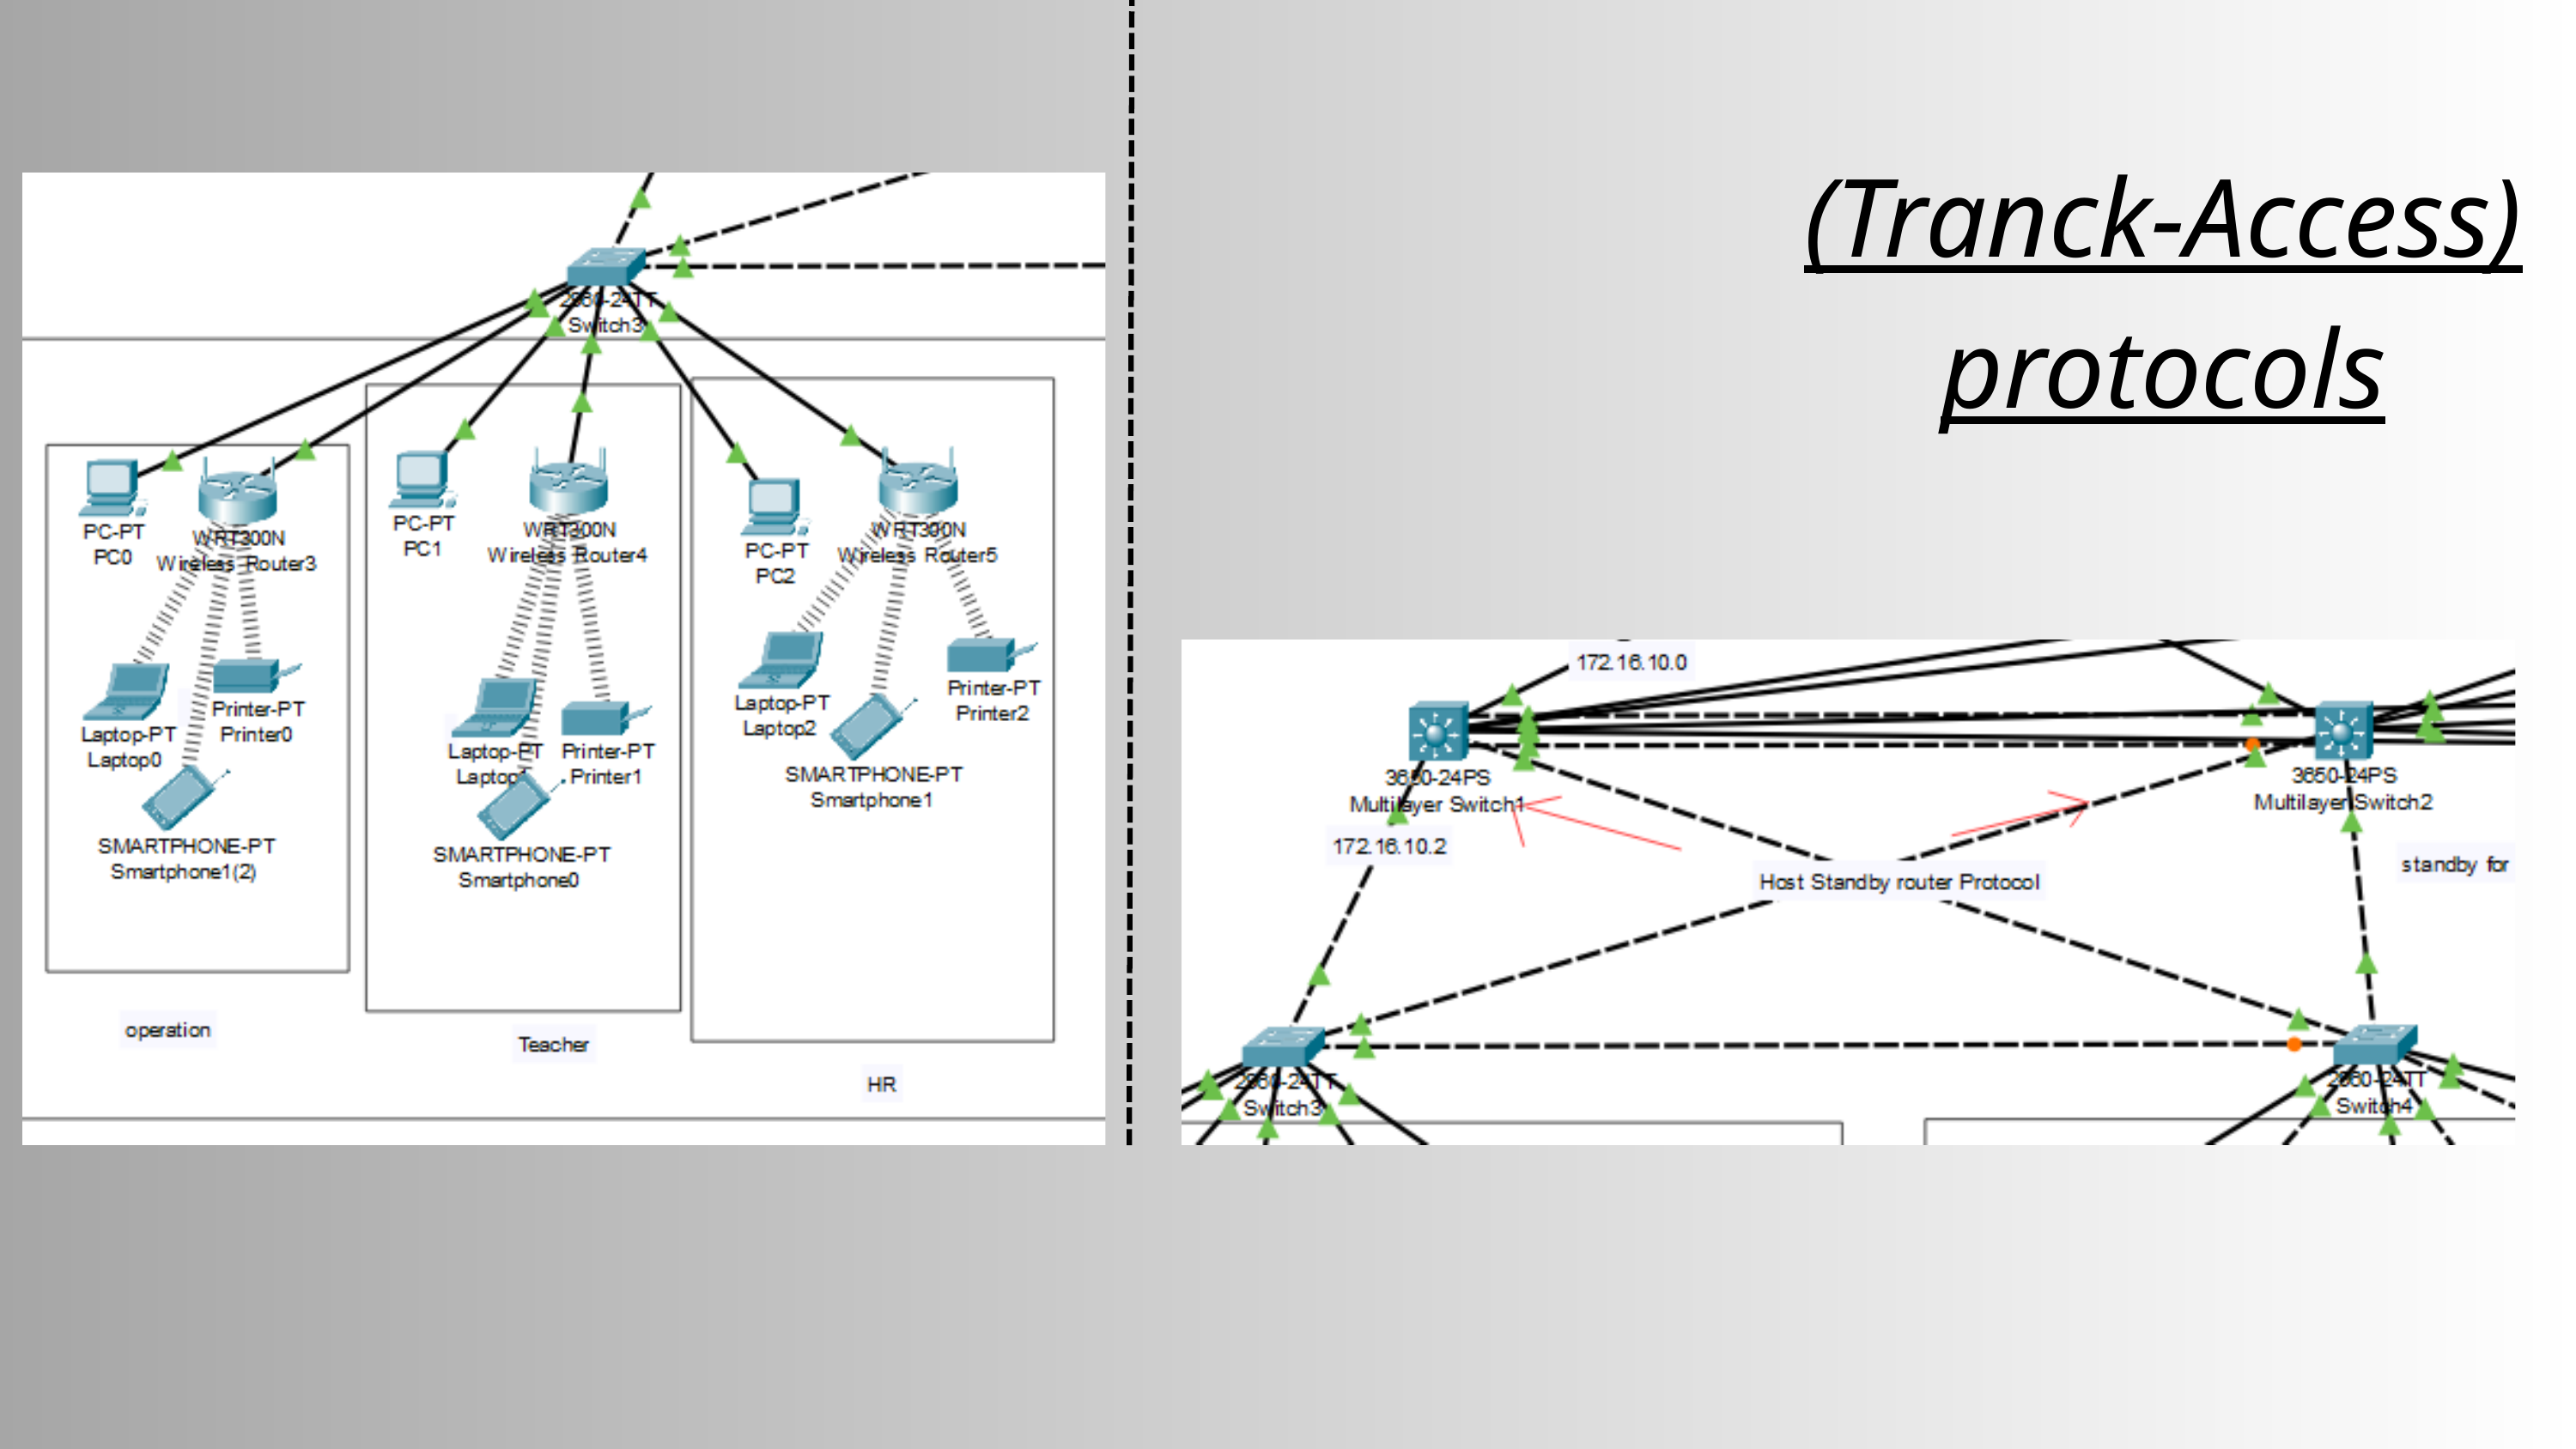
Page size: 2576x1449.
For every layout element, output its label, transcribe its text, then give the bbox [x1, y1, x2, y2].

text_box (Tranck-Access) protocols [1750, 127, 2576, 430]
text_box [1182, 640, 2516, 1146]
text_box [22, 173, 1106, 1145]
